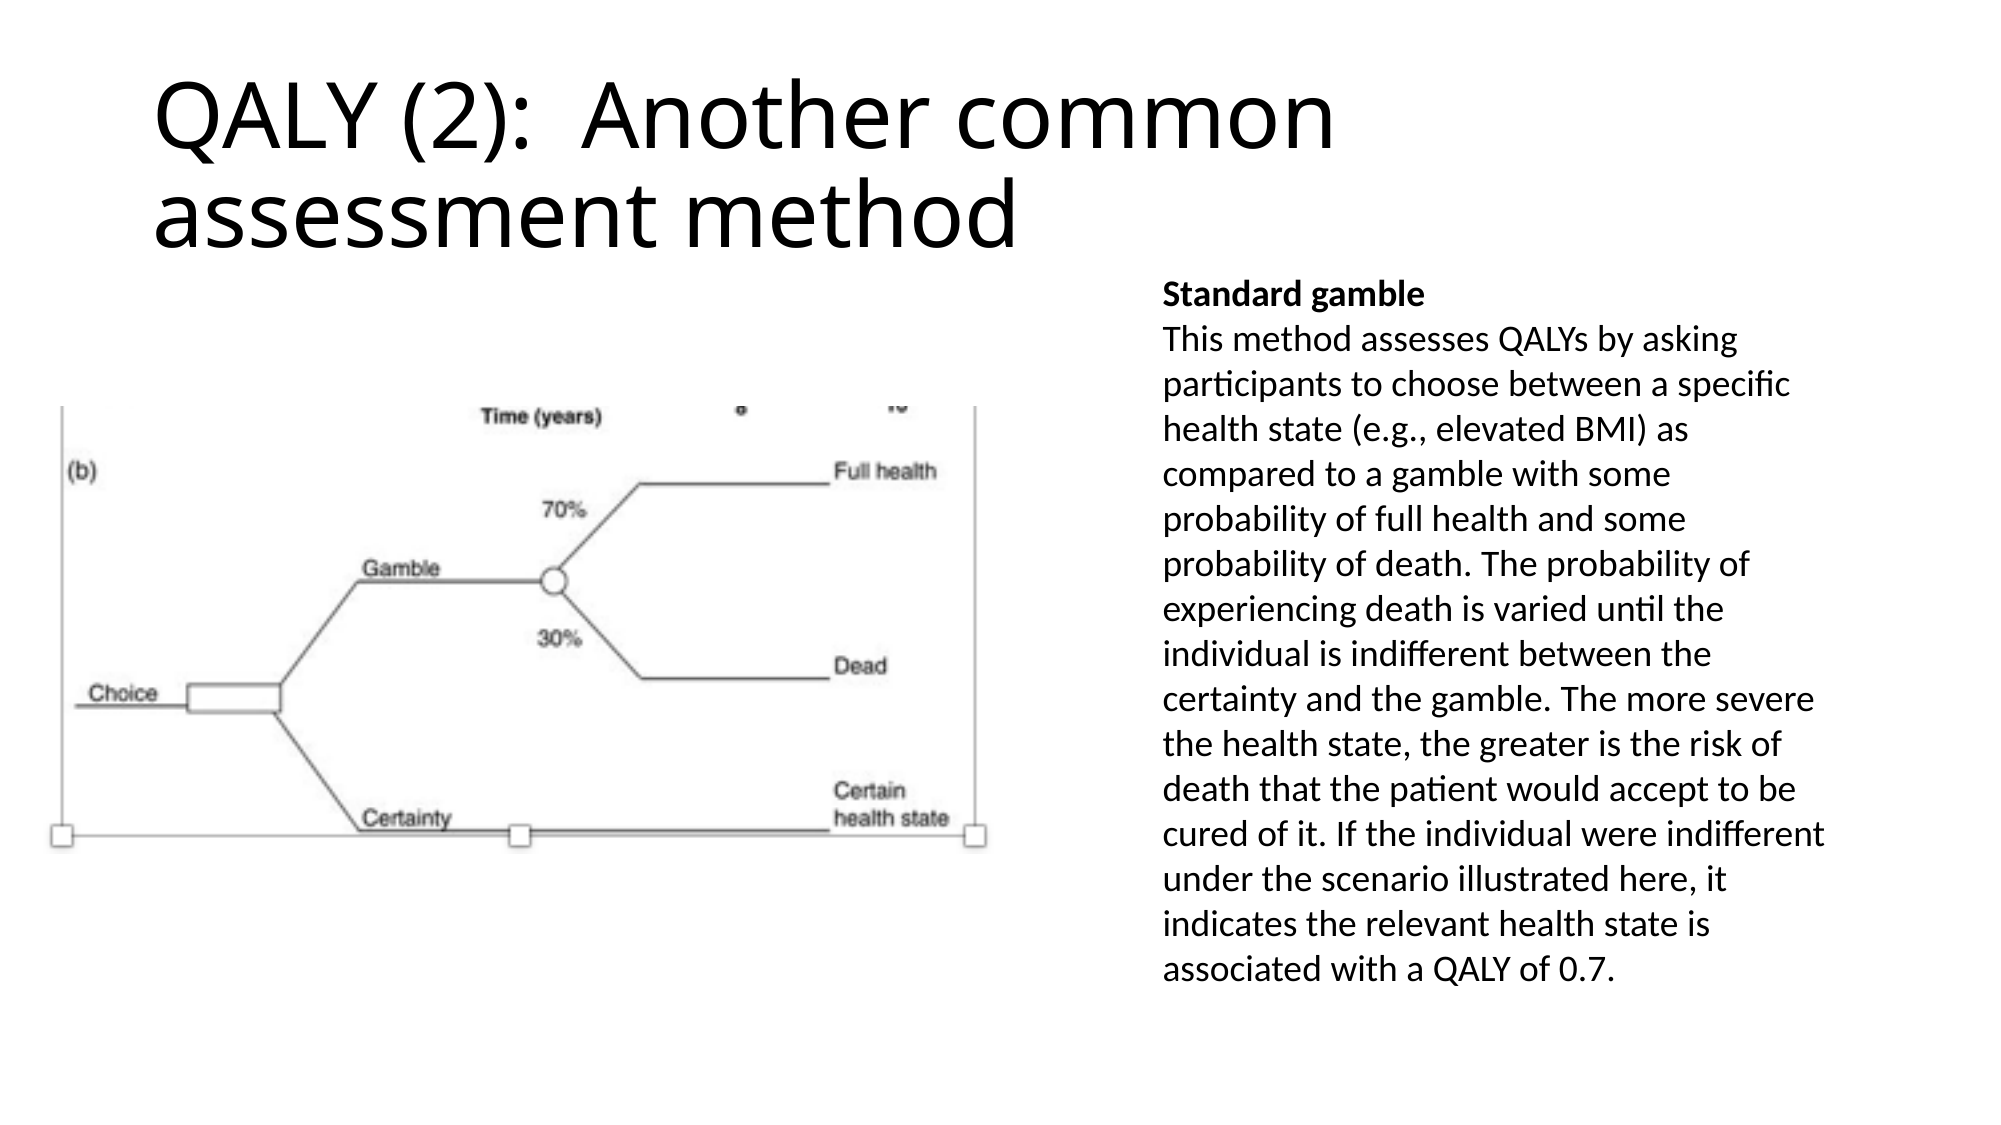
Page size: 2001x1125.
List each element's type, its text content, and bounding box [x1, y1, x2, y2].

picture [11, 406, 1073, 854]
text_box Standard gamble This method assesses QALYs by asking participants to choose between a specific health state (e.g., elevated BMI) as compared to a gamble with some probability of full health and some probability of death. The probability of experiencing death is varied until the individual is indifferent between the certainty and the gamble. The more severe the health state, the greater is the risk of death that the patient would accept to be cured of it. If the individual were indifferent under the scenario illustrated here, it indicates the relevant health state is associated with a QALY of 0.7. [1147, 278, 1858, 1042]
title QALY (2): Another common assessment method [137, 59, 1863, 278]
